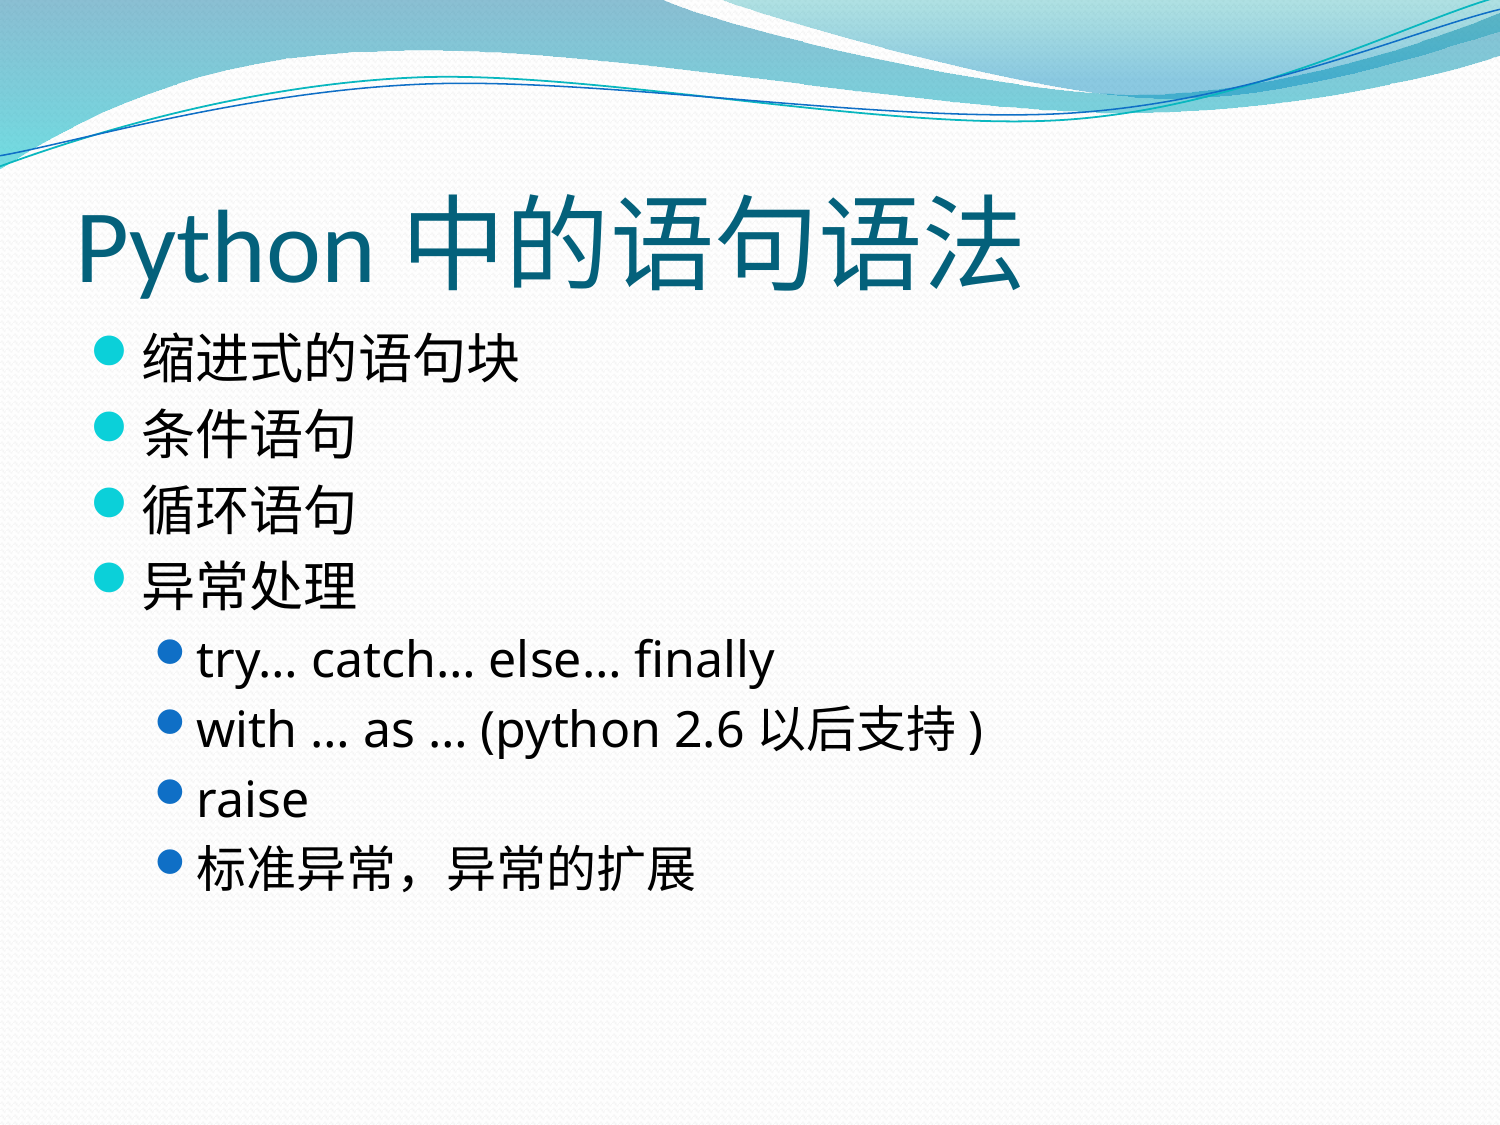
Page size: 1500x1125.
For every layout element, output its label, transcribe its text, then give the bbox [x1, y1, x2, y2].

list 缩进式的语句块 条件语句 循环语句 异常处理 try… catch… else… finally with … as … (python 2.6以后支持) raise 标准异常，异常的扩展 [75, 317, 1425, 1038]
title Python中的语句语法 [75, 115, 1425, 303]
